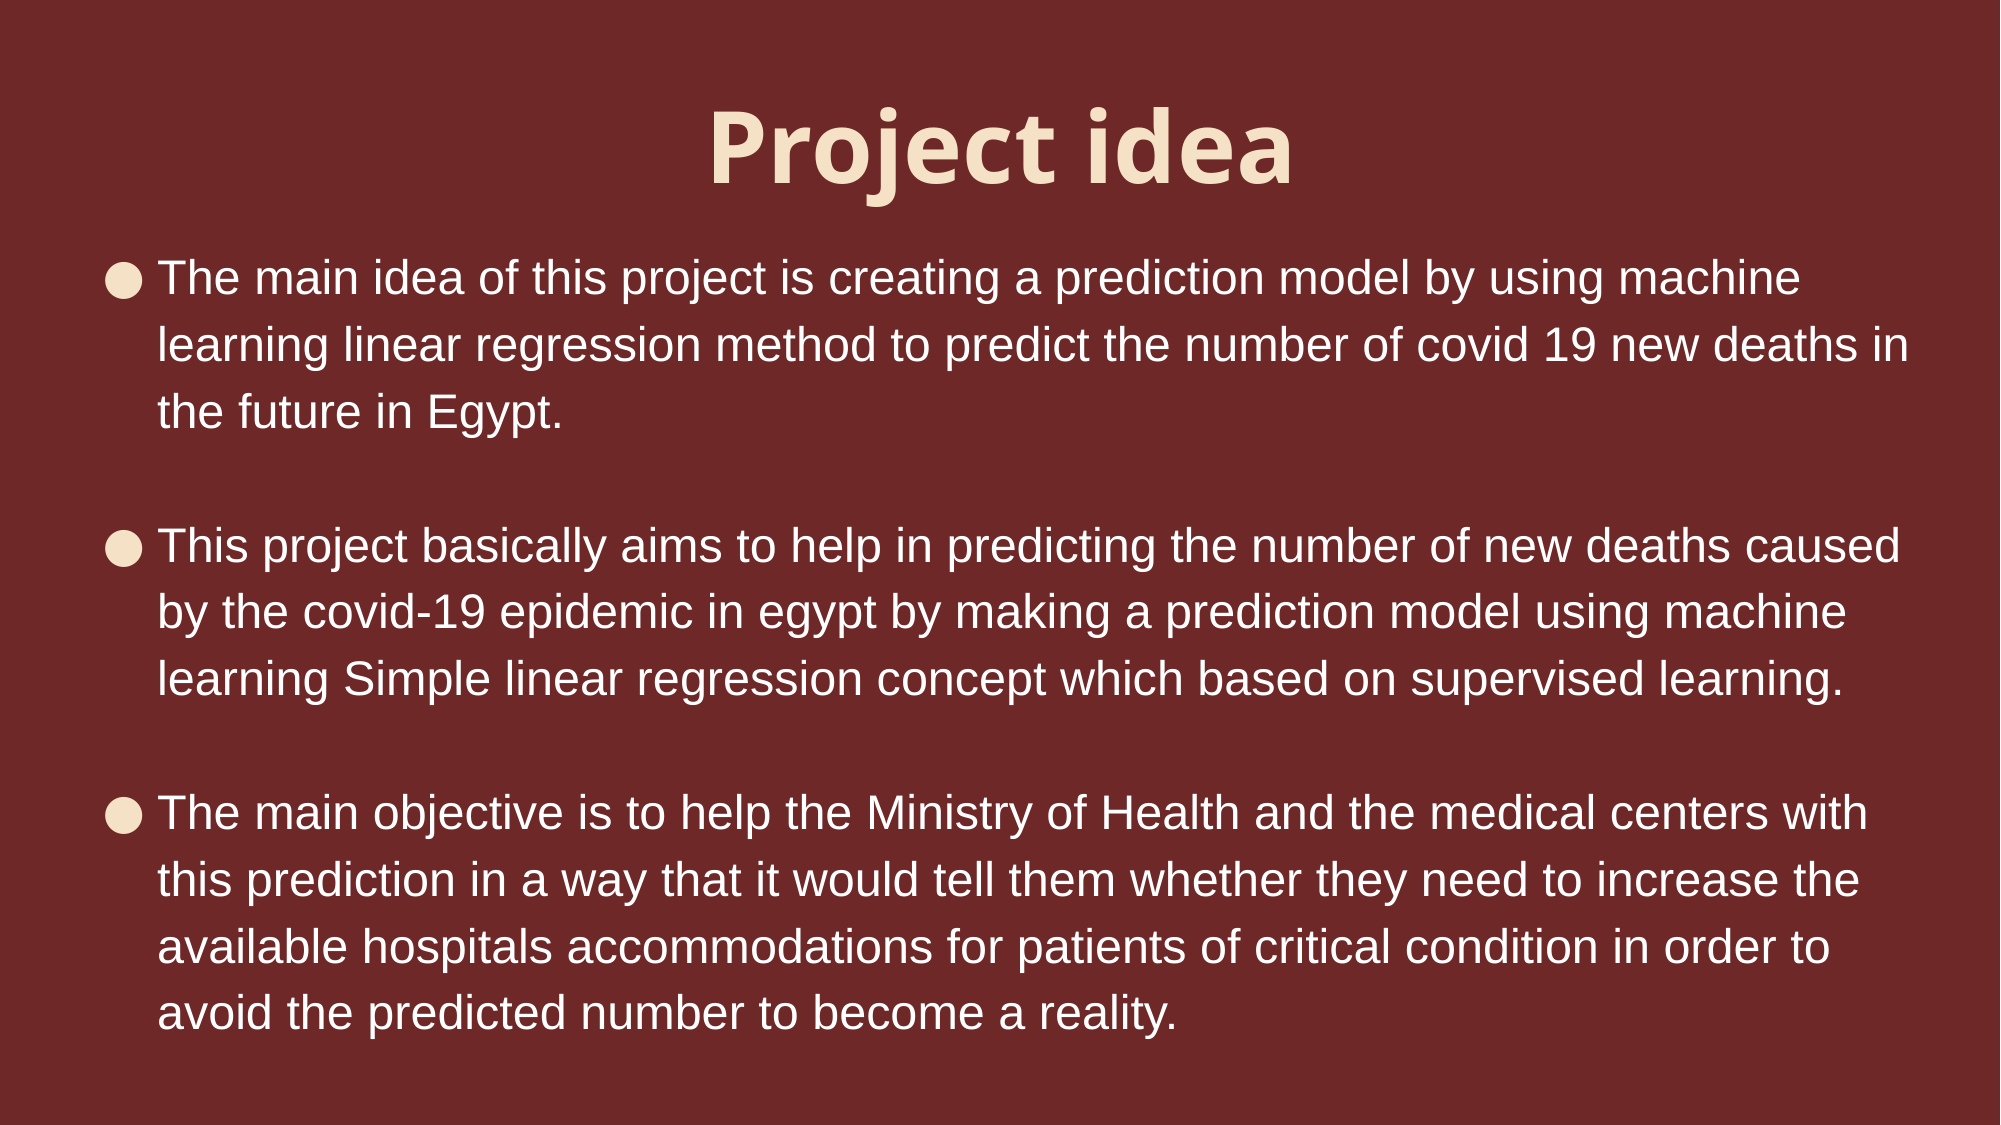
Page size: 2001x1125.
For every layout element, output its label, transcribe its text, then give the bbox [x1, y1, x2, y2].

title Project idea [69, 68, 1933, 194]
list The main idea of this project is creating a prediction model by using machine learning linear regression method to predict the number of covid 19 new deaths in the future in Egypt. This project basically aims to help in predicting the number of new deaths caused by the covid-19 epidemic in egypt by making a prediction model using machine learning Simple linear regression concept which based on supervised learning. The main objective is to help the Ministry of Health and the medical centers with this prediction in a way that it would tell them whether they need to increase the available hospitals accommodations for patients of critical condition in order to avoid the predicted number to become a reality. [69, 222, 1932, 1114]
